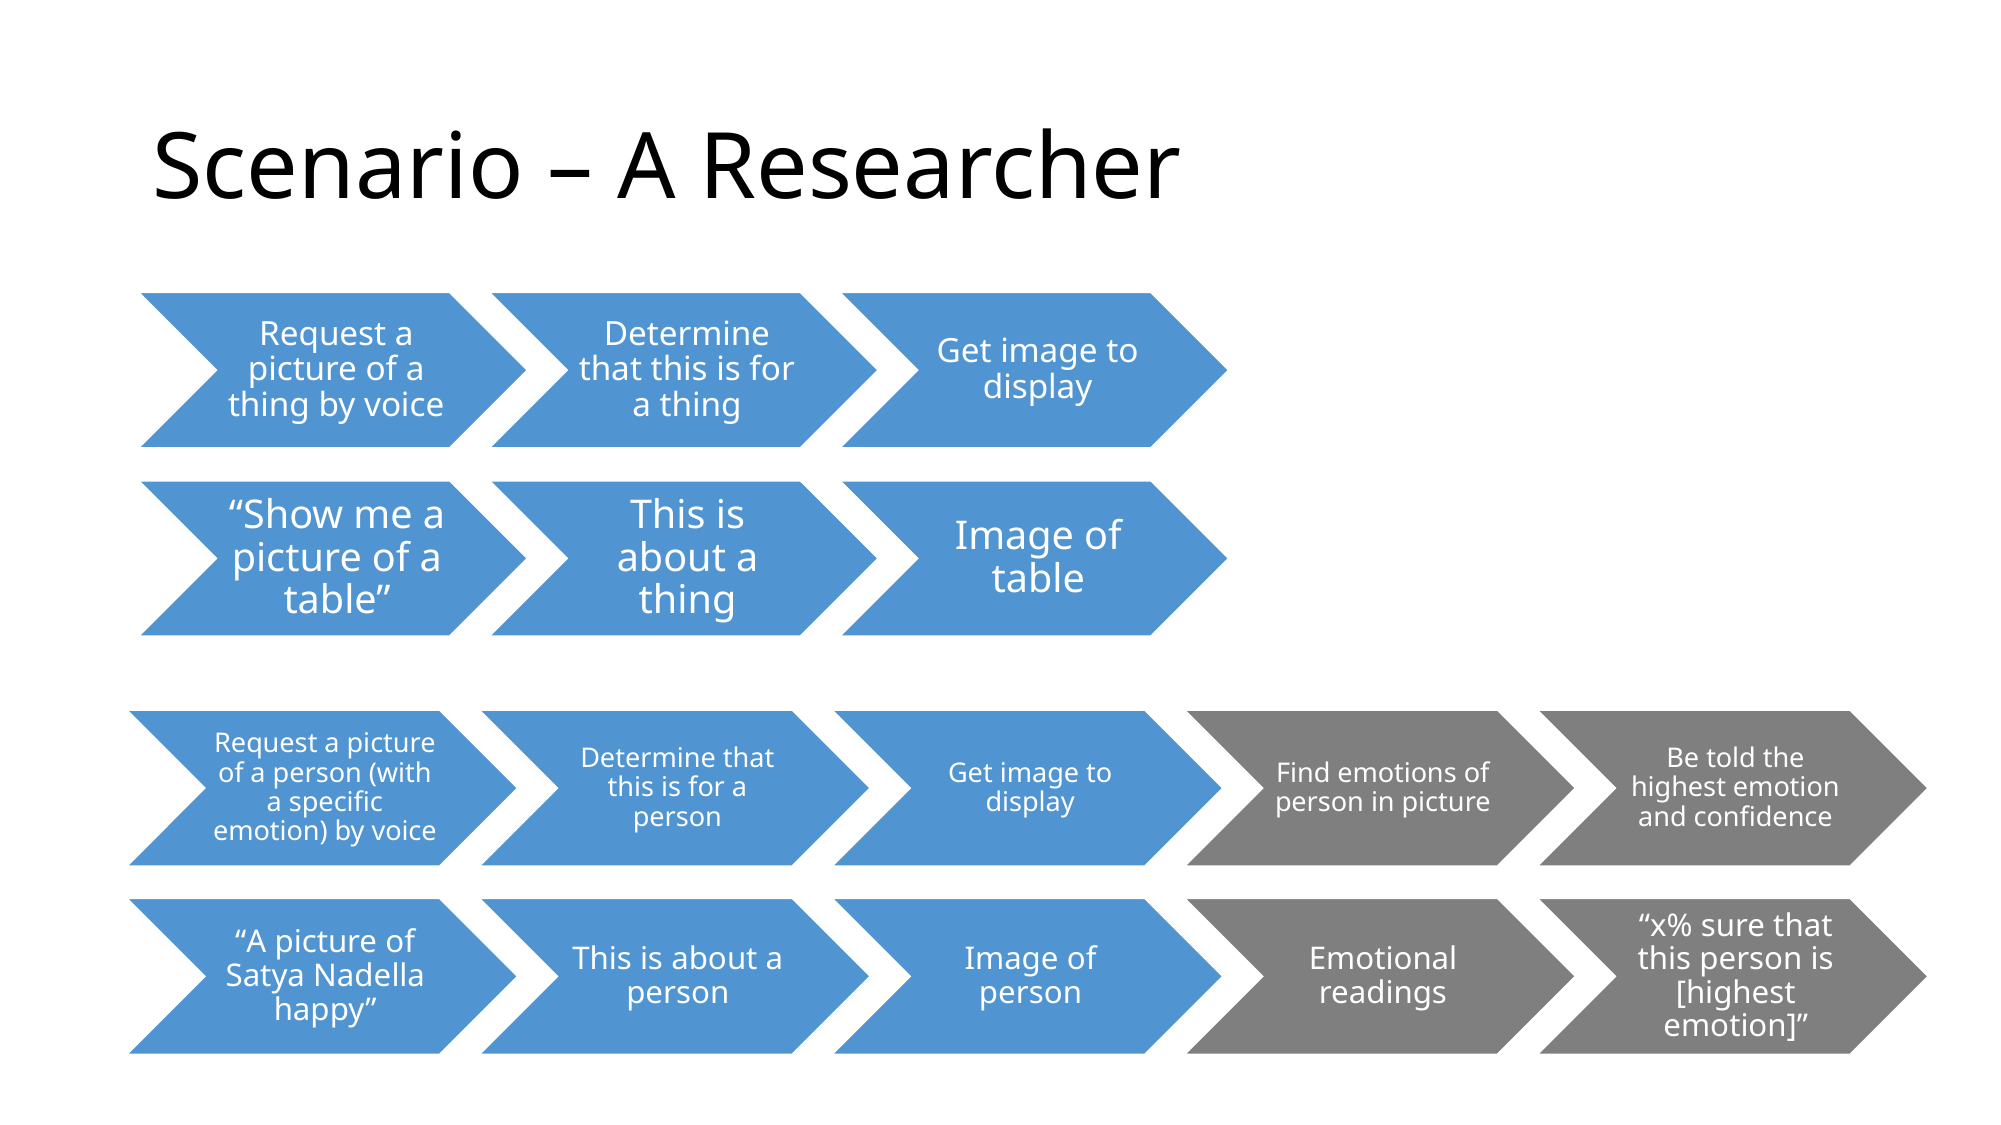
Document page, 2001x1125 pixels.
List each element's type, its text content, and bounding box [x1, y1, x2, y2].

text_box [488, 480, 839, 637]
title Scenario – A Researcher [137, 59, 1863, 278]
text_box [1536, 709, 1929, 867]
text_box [138, 480, 488, 637]
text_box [478, 897, 831, 1055]
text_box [831, 897, 1183, 1055]
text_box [478, 709, 831, 867]
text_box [839, 480, 1229, 637]
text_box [1183, 897, 1536, 1055]
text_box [1183, 709, 1536, 867]
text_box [1536, 897, 1929, 1055]
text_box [488, 292, 839, 449]
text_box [839, 292, 1229, 449]
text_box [138, 292, 488, 449]
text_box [126, 897, 478, 1055]
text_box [831, 709, 1183, 867]
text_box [126, 709, 478, 867]
